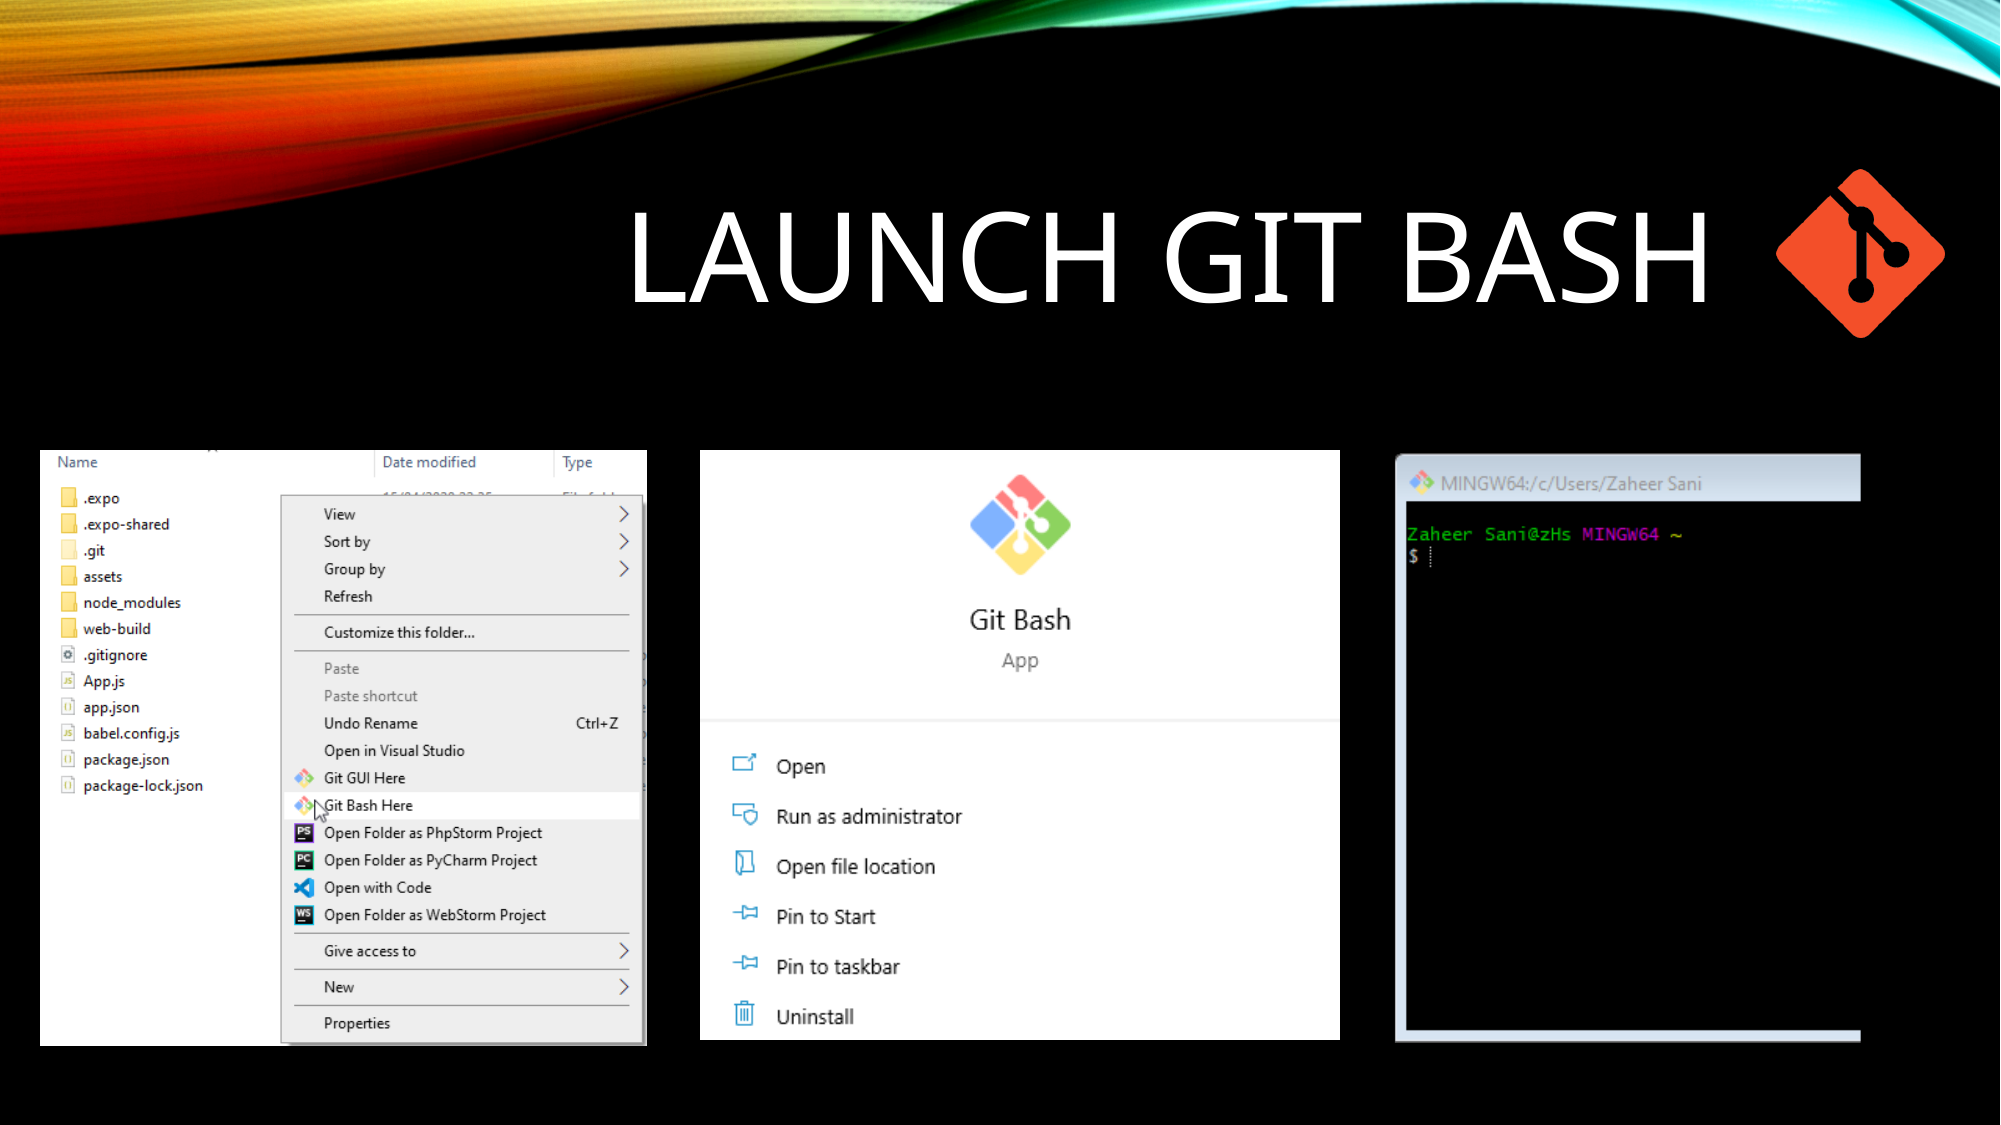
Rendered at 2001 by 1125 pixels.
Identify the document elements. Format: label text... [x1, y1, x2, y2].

picture [0, 0, 2000, 338]
picture [1394, 452, 1861, 1043]
title Launch Git bash [474, 125, 1734, 338]
picture [40, 449, 647, 1046]
picture [700, 449, 1341, 1040]
